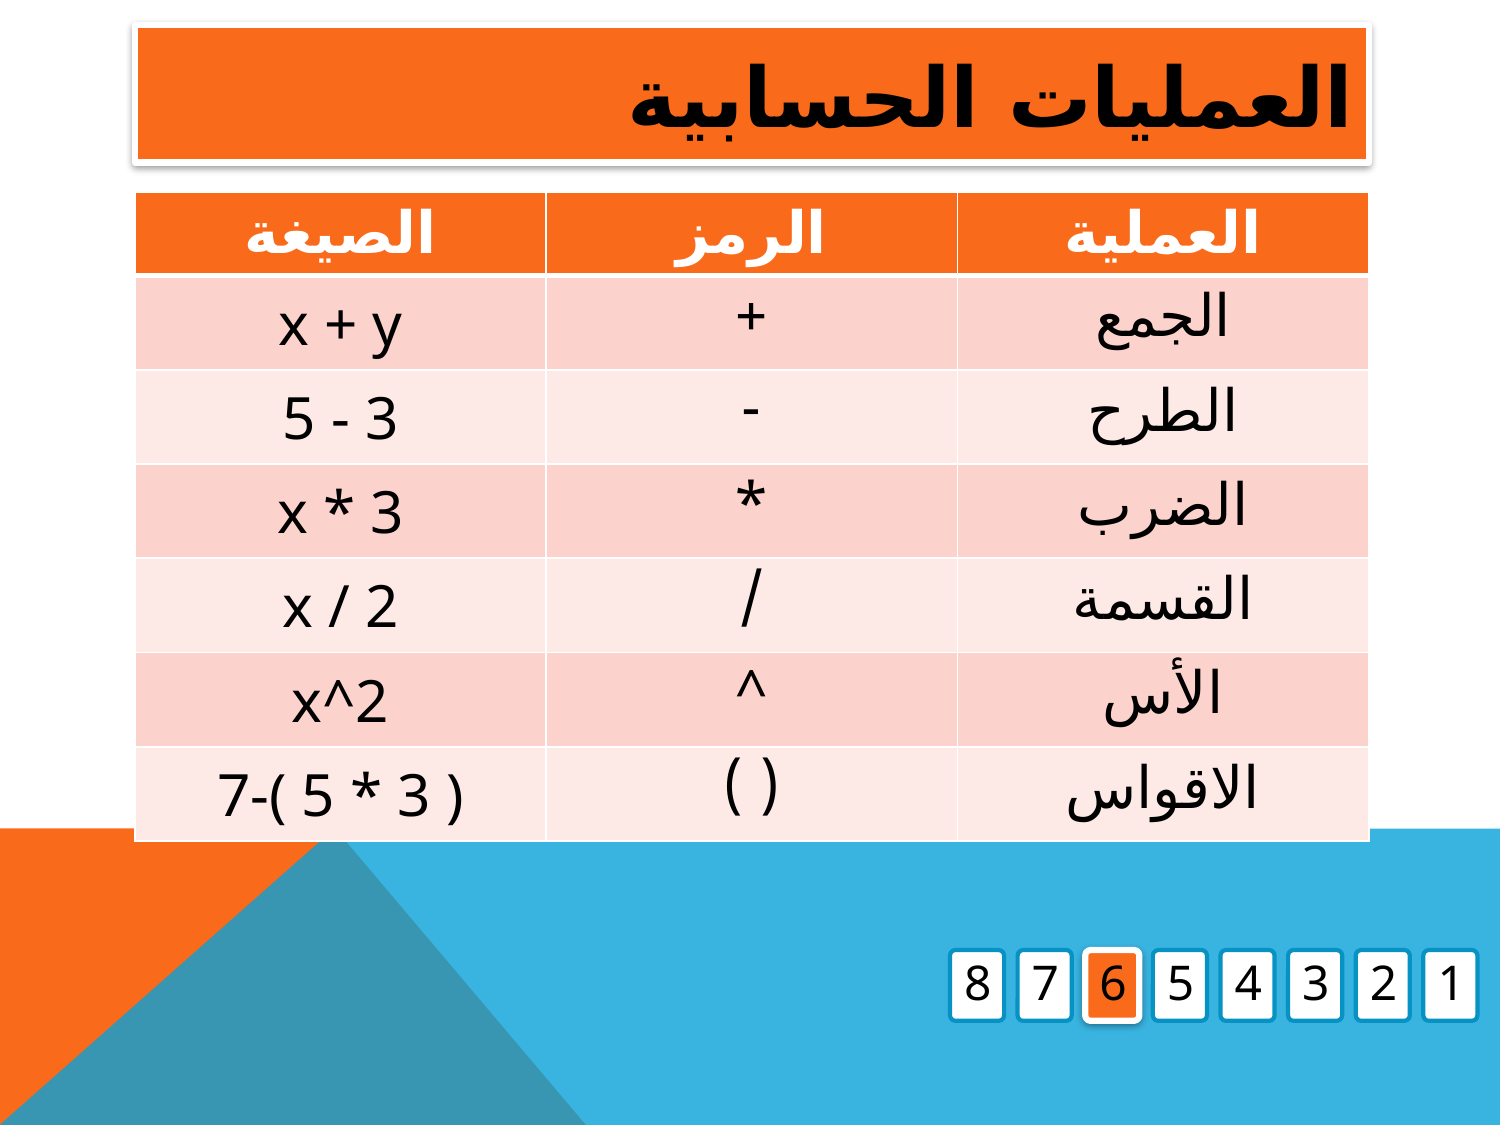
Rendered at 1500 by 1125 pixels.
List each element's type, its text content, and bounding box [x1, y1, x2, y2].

table_cell القسمة [958, 559, 1368, 652]
table_cell الاقواس [958, 748, 1368, 840]
table_cell * [547, 465, 957, 557]
table_header الرمز [547, 193, 957, 273]
table_cell / [547, 559, 957, 652]
table_cell ^ [547, 653, 957, 746]
table_cell + [547, 278, 957, 369]
table_header الصيغة [136, 193, 545, 273]
table_cell الضرب [958, 465, 1368, 557]
table_cell x^2 [136, 653, 545, 746]
table_cell - [547, 371, 957, 463]
table_header العملية [958, 193, 1368, 273]
table_cell الطرح [958, 371, 1368, 463]
table_cell الجمع [958, 278, 1368, 369]
table_cell 5 - 3 [136, 371, 545, 463]
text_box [949, 874, 1478, 1097]
table_cell x * 3 [136, 465, 545, 557]
title العمليات الحسابية [132, 22, 1372, 166]
table_cell x / 2 [136, 559, 545, 652]
table_cell ( ) [547, 748, 957, 840]
table_cell 7-( 5 * 3 ) [136, 748, 545, 840]
table_cell x + y [136, 278, 545, 369]
table_cell الأس [958, 653, 1368, 746]
